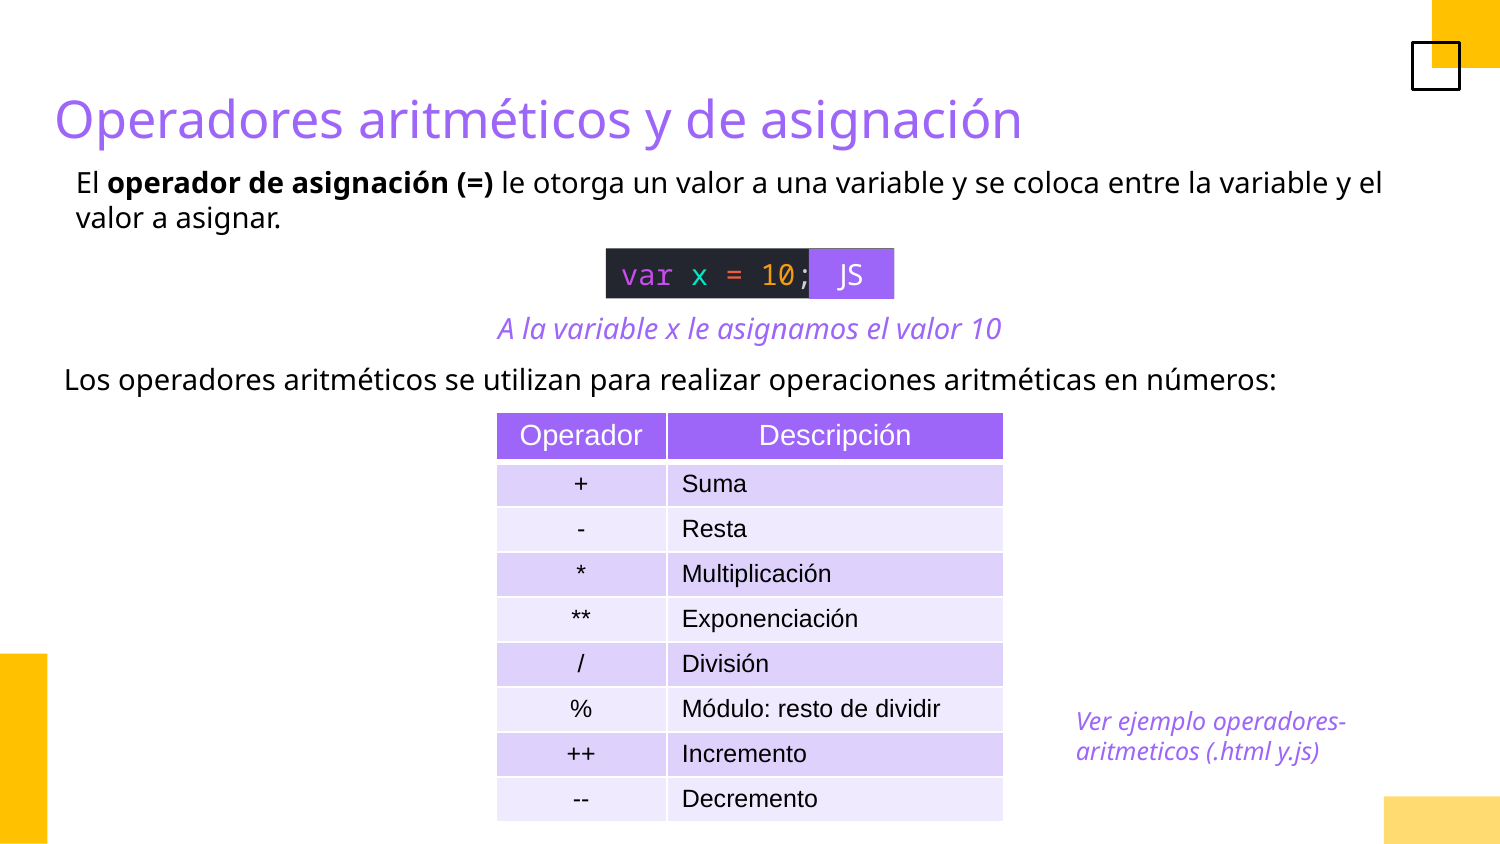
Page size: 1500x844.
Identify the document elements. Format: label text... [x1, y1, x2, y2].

table_cell + [497, 465, 666, 506]
table_cell Incremento [668, 733, 1003, 776]
text_box JS [808, 249, 895, 299]
table_cell - [497, 508, 666, 551]
table_cell División [668, 643, 1003, 686]
table_cell / [497, 643, 666, 686]
table_cell Multiplicación [668, 553, 1003, 596]
text_box Los operadores aritméticos se utilizan para realizar operaciones aritméticas en números: [48, 346, 1460, 412]
table_cell * [497, 553, 666, 596]
table_header Descripción [668, 413, 1003, 459]
table_cell Exponenciación [668, 598, 1003, 641]
table_cell -- [497, 778, 666, 821]
table_cell ++ [497, 733, 666, 776]
table_cell Decremento [668, 778, 1003, 821]
table_cell Suma [668, 465, 1003, 506]
text_box A la variable x le asignamos el valor 10 [439, 295, 1061, 346]
table_cell ** [497, 598, 666, 641]
table_cell Resta [668, 508, 1003, 551]
text_box Ver ejemplo operadores-aritmeticos (.html y.js) [1060, 690, 1438, 784]
text_box El operador de asignación (=) le otorga un valor a una variable y se coloca entre la variable y el valor a asignar. [60, 149, 1472, 249]
text_box var x = 10; [605, 248, 895, 295]
table_header Operador [497, 413, 666, 459]
table_cell % [497, 688, 666, 731]
text_box Operadores aritméticos y de asignación [40, 71, 1460, 166]
table_cell Módulo: resto de dividir [668, 688, 1003, 731]
